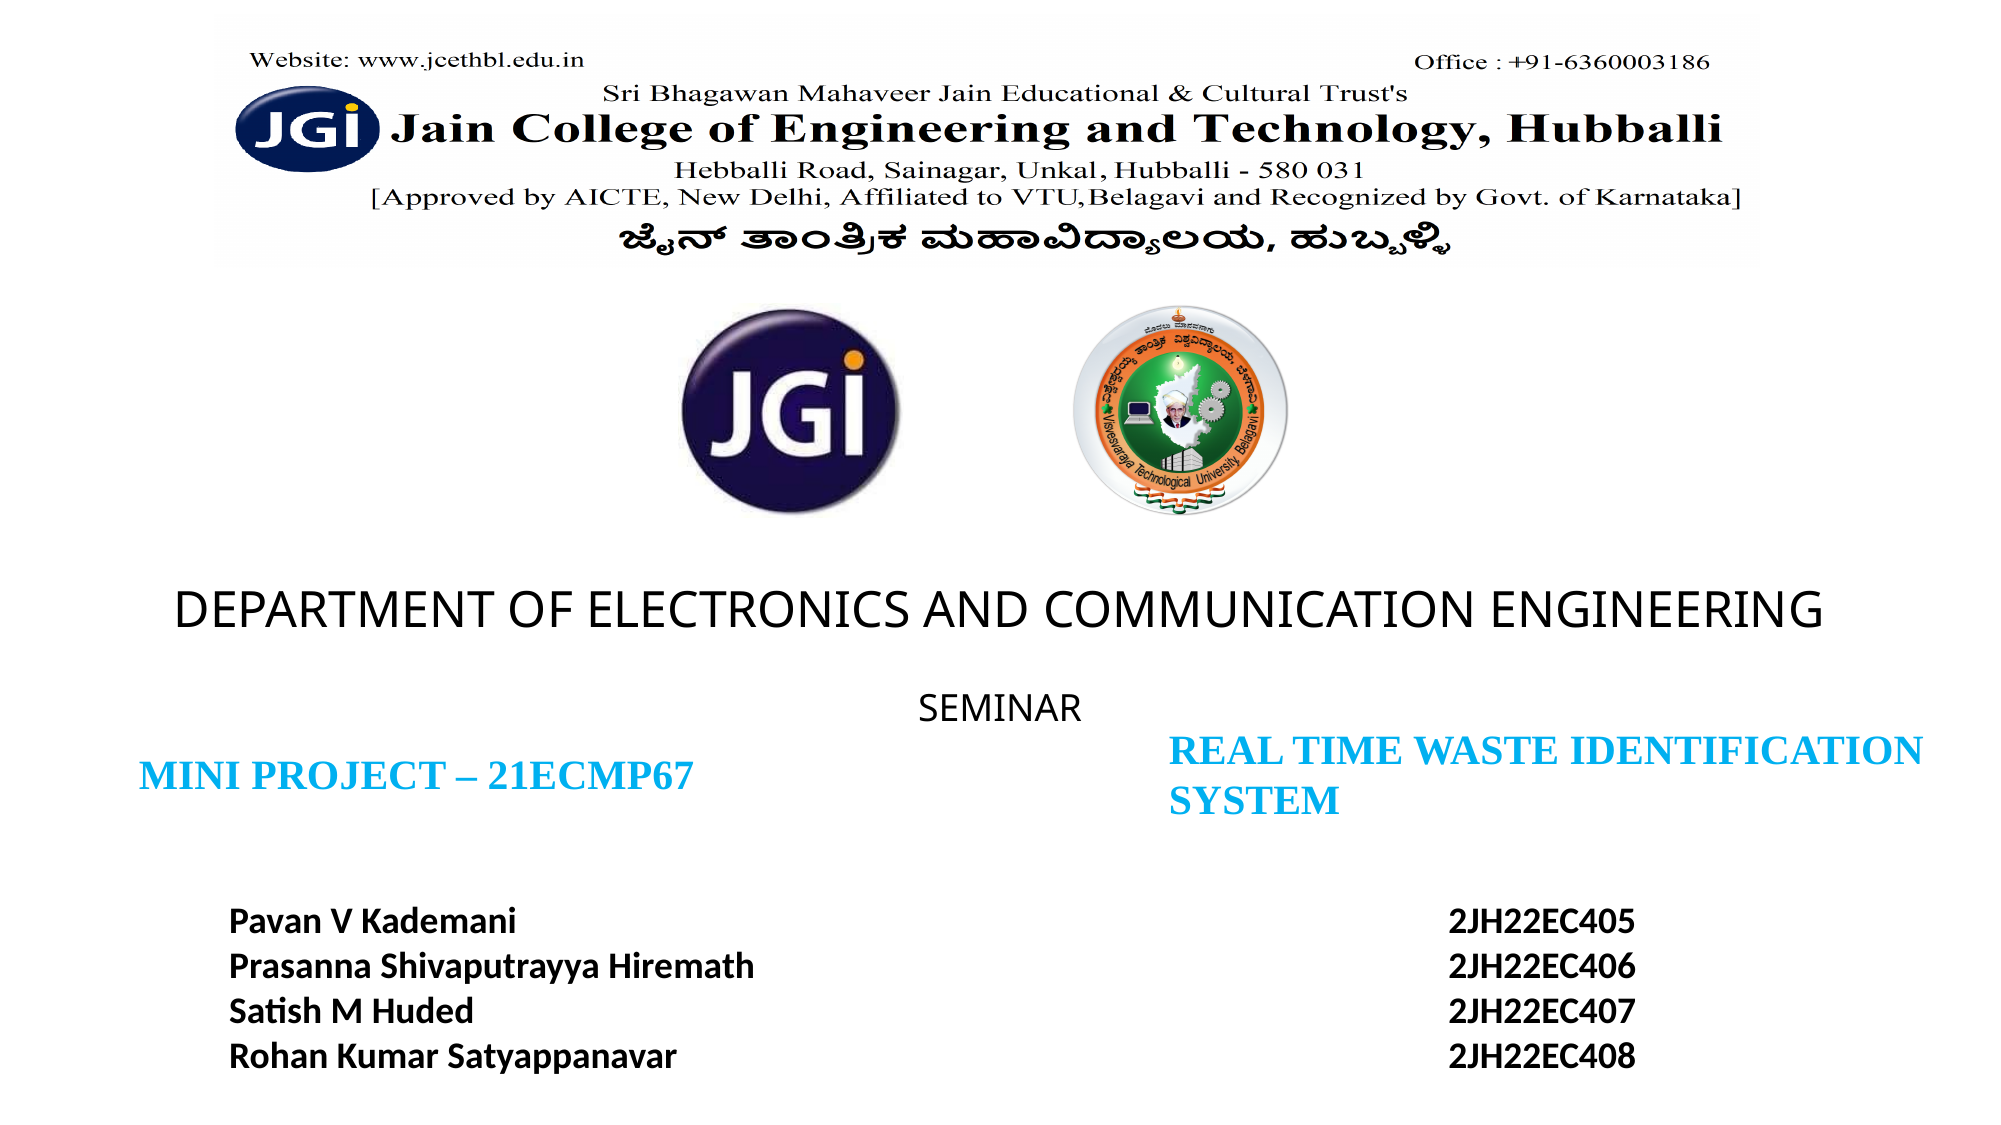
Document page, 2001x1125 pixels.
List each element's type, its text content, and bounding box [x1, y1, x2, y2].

text_box 2JH22EC405 2JH22EC406 2JH22EC407 2JH22EC408 [1433, 888, 2000, 1084]
picture [1067, 303, 1294, 518]
text_box DEPARTMENT OF ELECTRONICS AND COMMUNICATION ENGINEERING [158, 569, 1842, 645]
text_box REAL TIME WASTE IDENTIFICATION SYSTEM [1153, 715, 1954, 831]
picture [214, 14, 1760, 268]
picture [677, 303, 904, 518]
text_box MINI PROJECT – 21ECMP67 [123, 740, 904, 805]
text_box Pavan V Kademani Prasanna Shivaputrayya Hiremath Satish M Huded Rohan Kumar Satyappanavar [214, 888, 781, 1125]
text_box SEMINAR [903, 676, 1097, 737]
